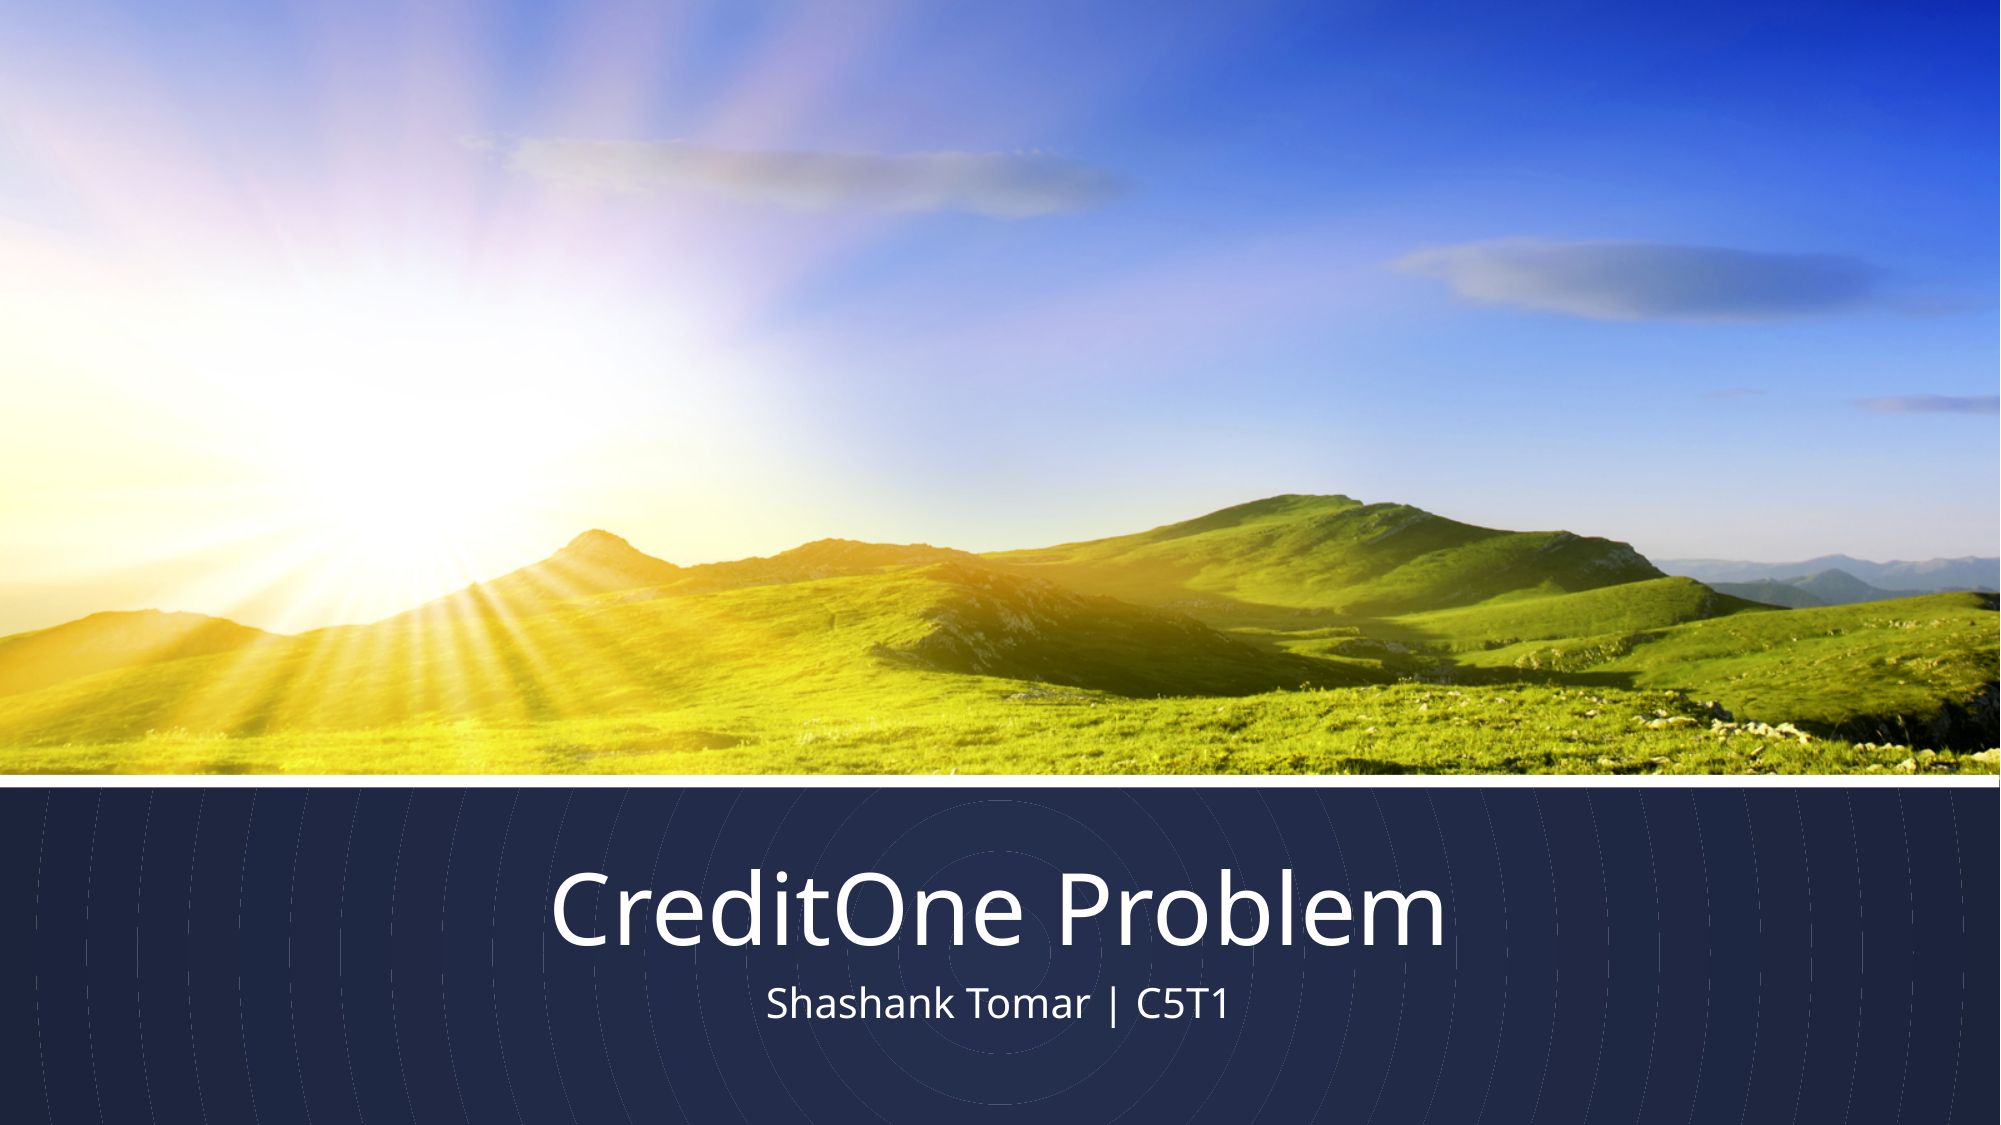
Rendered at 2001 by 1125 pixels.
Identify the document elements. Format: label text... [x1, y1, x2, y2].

title CreditOne Problem [249, 787, 1750, 975]
subtitle Shashank Tomar | C5T1 [249, 975, 1750, 1100]
picture [0, 0, 2000, 774]
